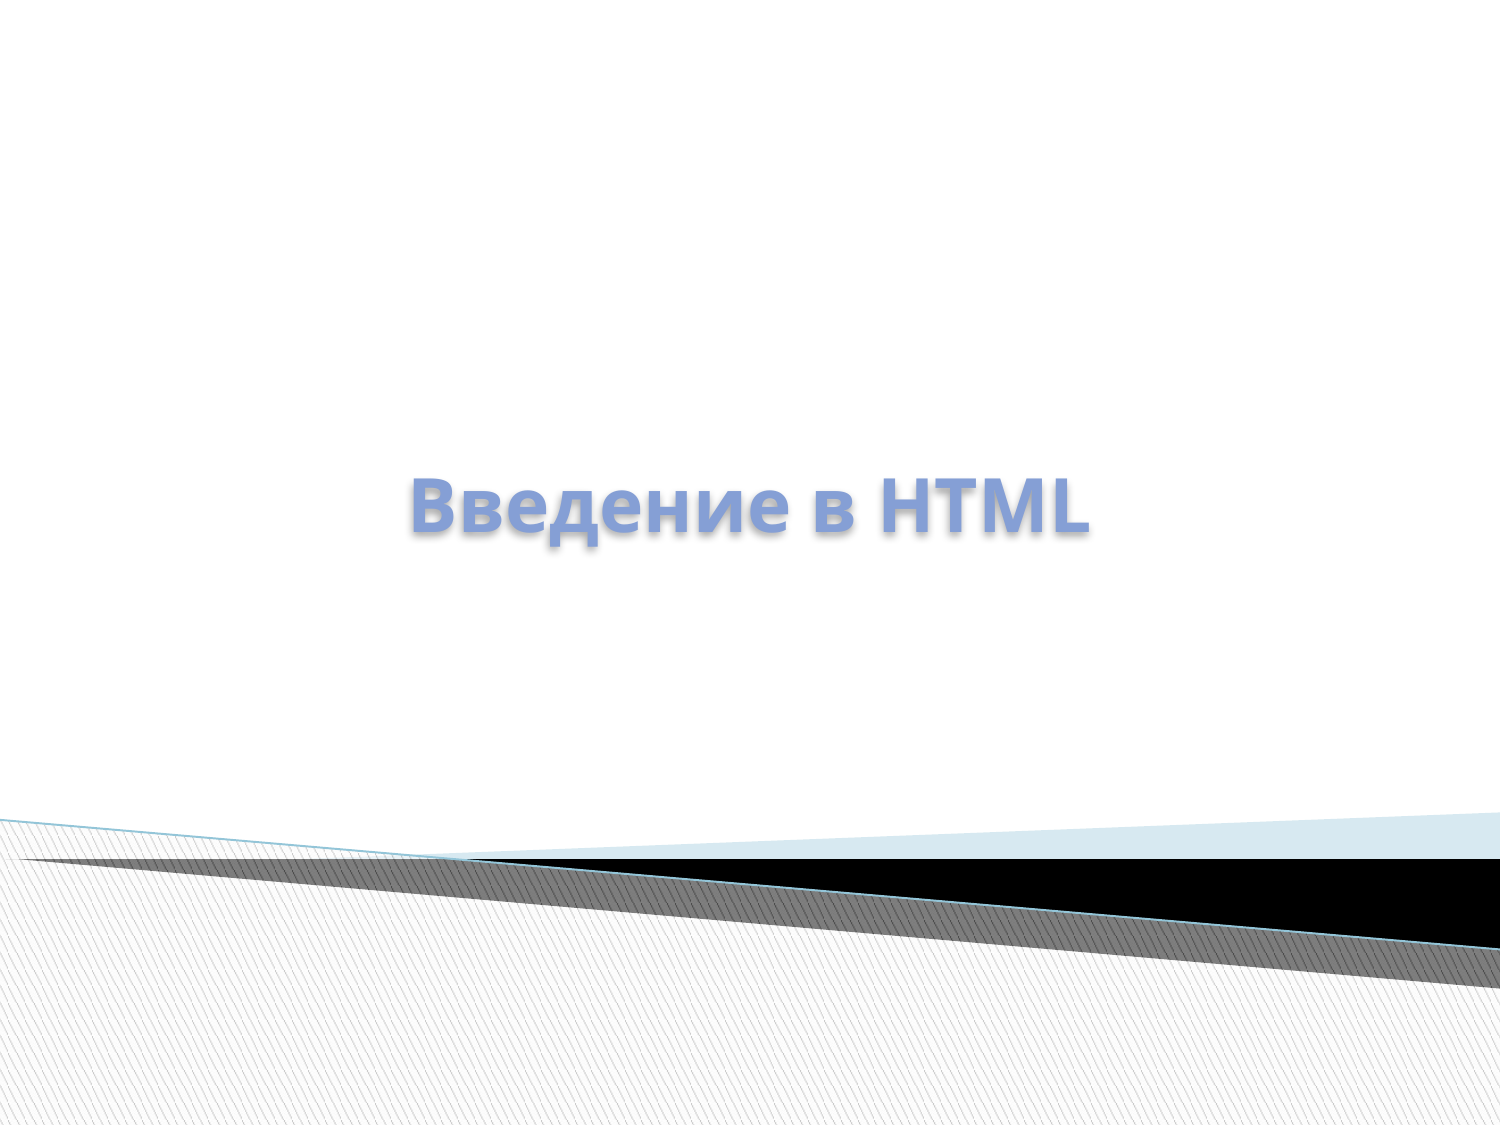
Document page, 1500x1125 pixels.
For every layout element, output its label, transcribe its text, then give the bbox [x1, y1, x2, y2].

title Введение в HTML [0, 0, 1500, 1125]
